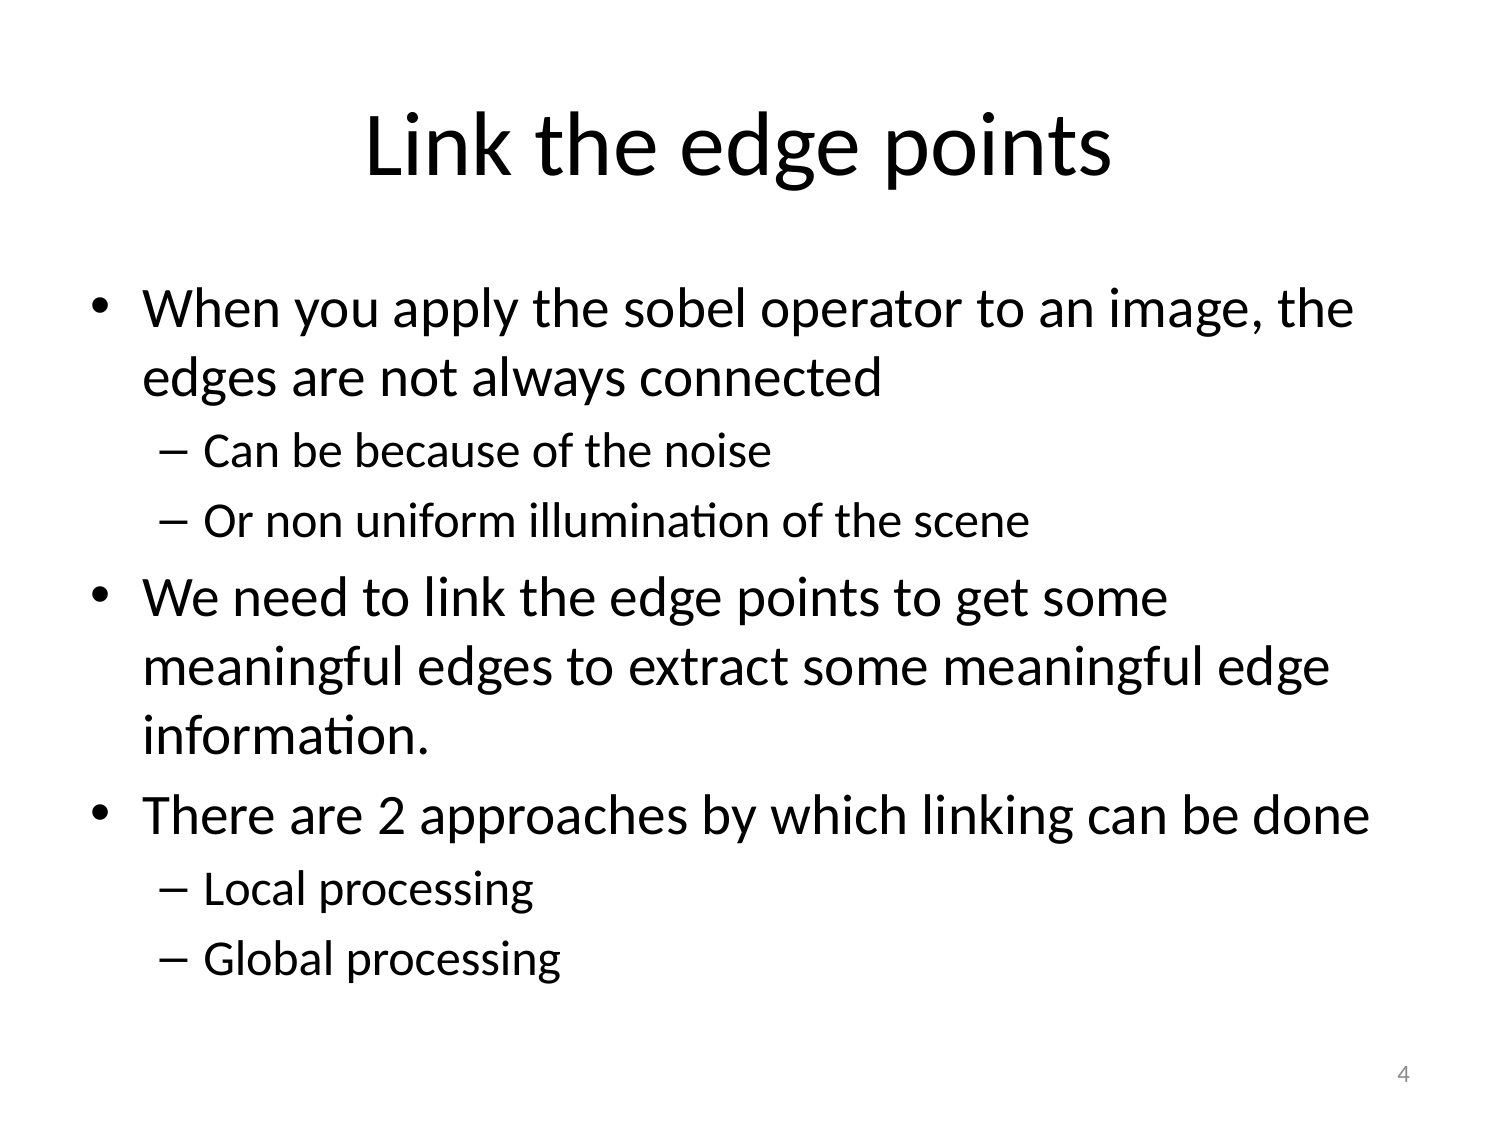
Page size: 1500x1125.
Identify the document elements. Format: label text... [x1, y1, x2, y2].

title Link the edge points [75, 45, 1425, 233]
list When you apply the sobel operator to an image, the edges are not always connected Can be because of the noise Or non uniform illumination of the scene We need to link the edge points to get some meaningful edges to extract some meaningful edge information. There are 2 approaches by which linking can be done Local processing Global processing [75, 262, 1425, 1005]
slide_number 4 [1074, 1042, 1425, 1103]
